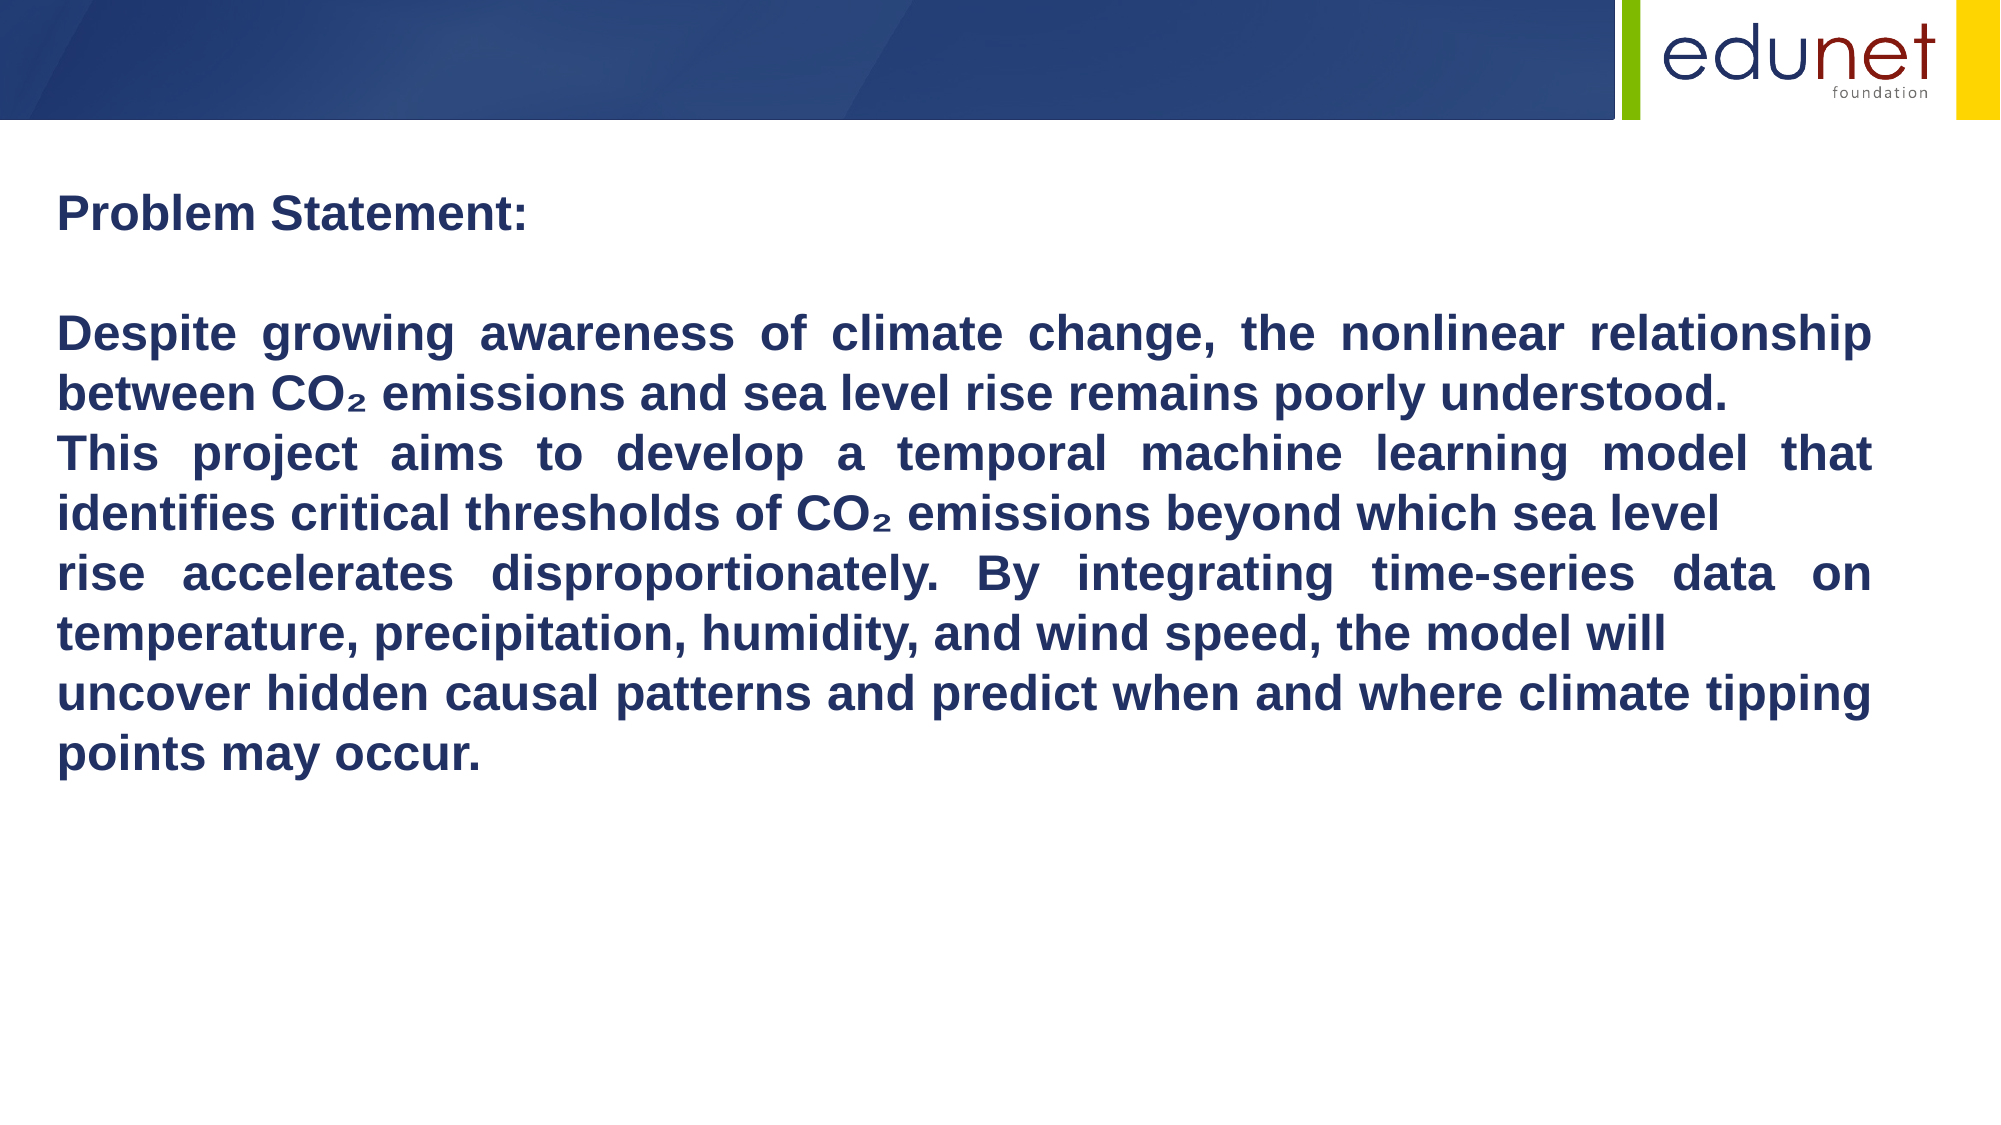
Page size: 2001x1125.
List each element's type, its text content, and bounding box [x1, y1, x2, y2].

text_box Problem Statement: Despite growing awareness of climate change, the nonlinear relationship between CO₂ emissions and sea level rise remains poorly understood. This project aims to develop a temporal machine learning model that identifies critical thresholds of CO₂ emissions beyond which sea level rise accelerates disproportionately. By integrating time-series data on temperature, precipitation, humidity, and wind speed, the model will uncover hidden causal patterns and predict when and where climate tipping points may occur. [41, 172, 1889, 1102]
picture [1652, 12, 1948, 108]
